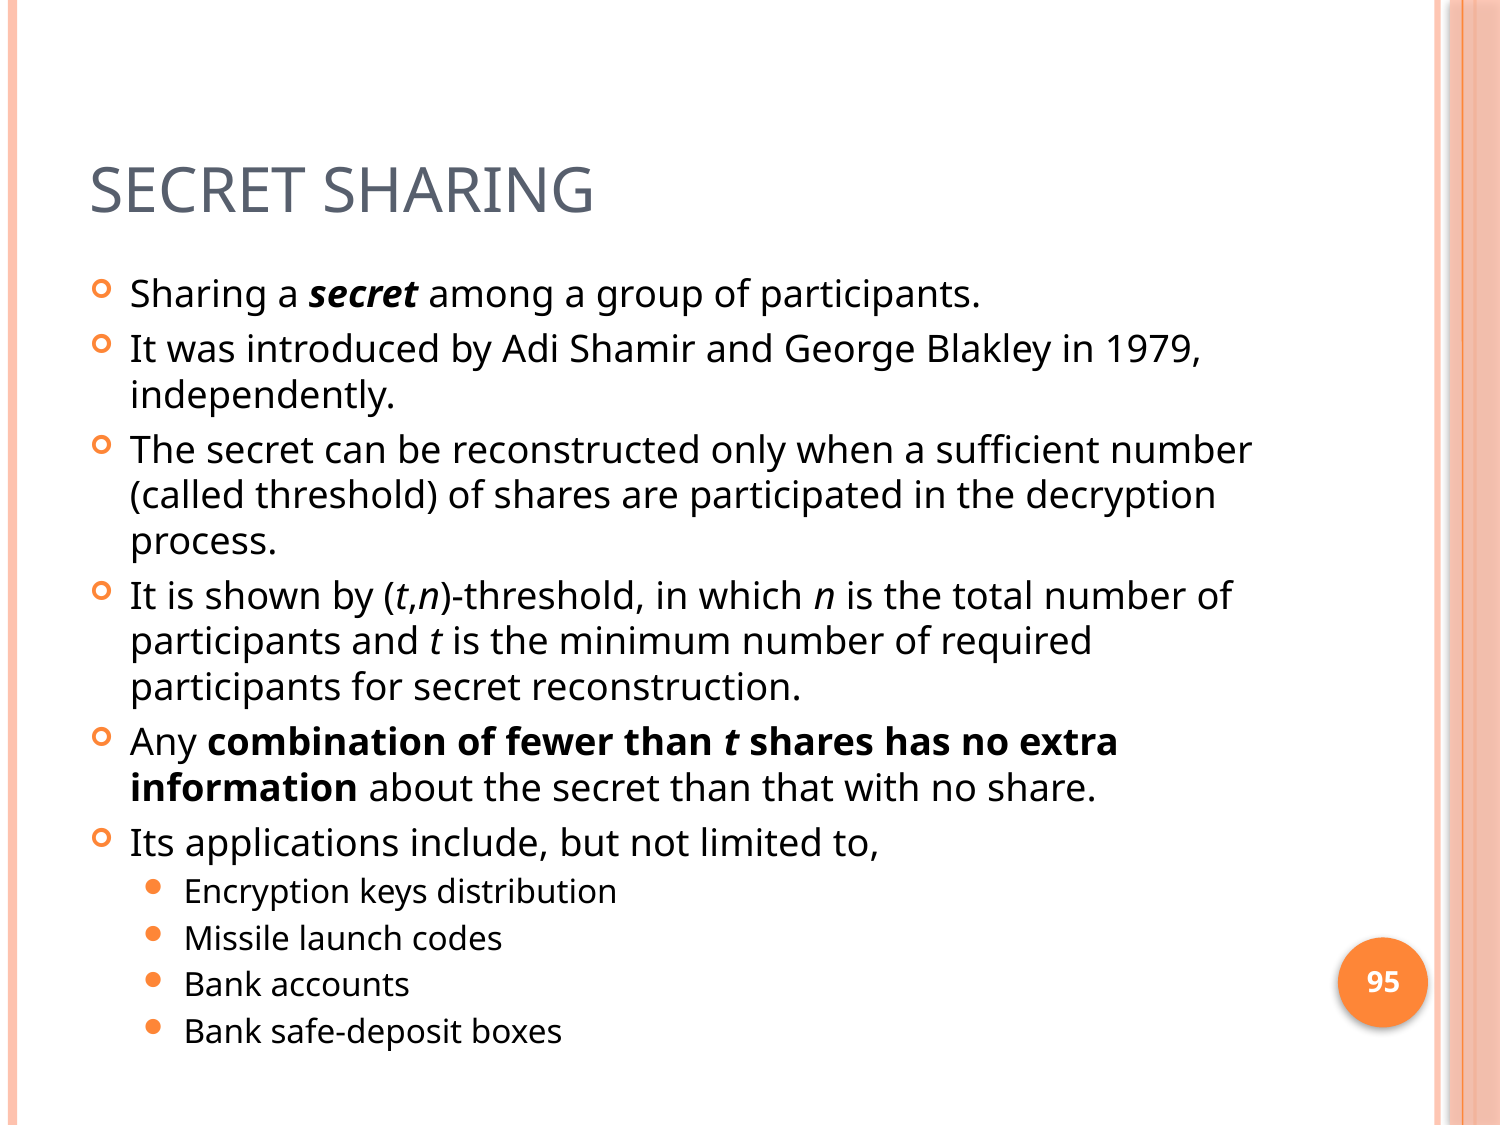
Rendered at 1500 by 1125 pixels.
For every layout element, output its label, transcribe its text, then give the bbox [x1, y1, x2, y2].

slide_number 95 [1333, 940, 1434, 1027]
list Sharing a secret among a group of participants. It was introduced by Adi Shamir and George Blakley in 1979, independently. The secret can be reconstructed only when a sufficient number (called threshold) of shares are participated in the decryption process. It is shown by (t,n)-threshold, in which n is the total number of participants and t is the minimum number of required participants for secret reconstruction. Any combination of fewer than t shares has no extra information about the secret than that with no share. Its applications include, but not limited to, Encryption keys distribution Missile launch codes Bank accounts Bank safe-deposit boxes [75, 262, 1300, 1062]
title Secret Sharing [75, 45, 1300, 233]
